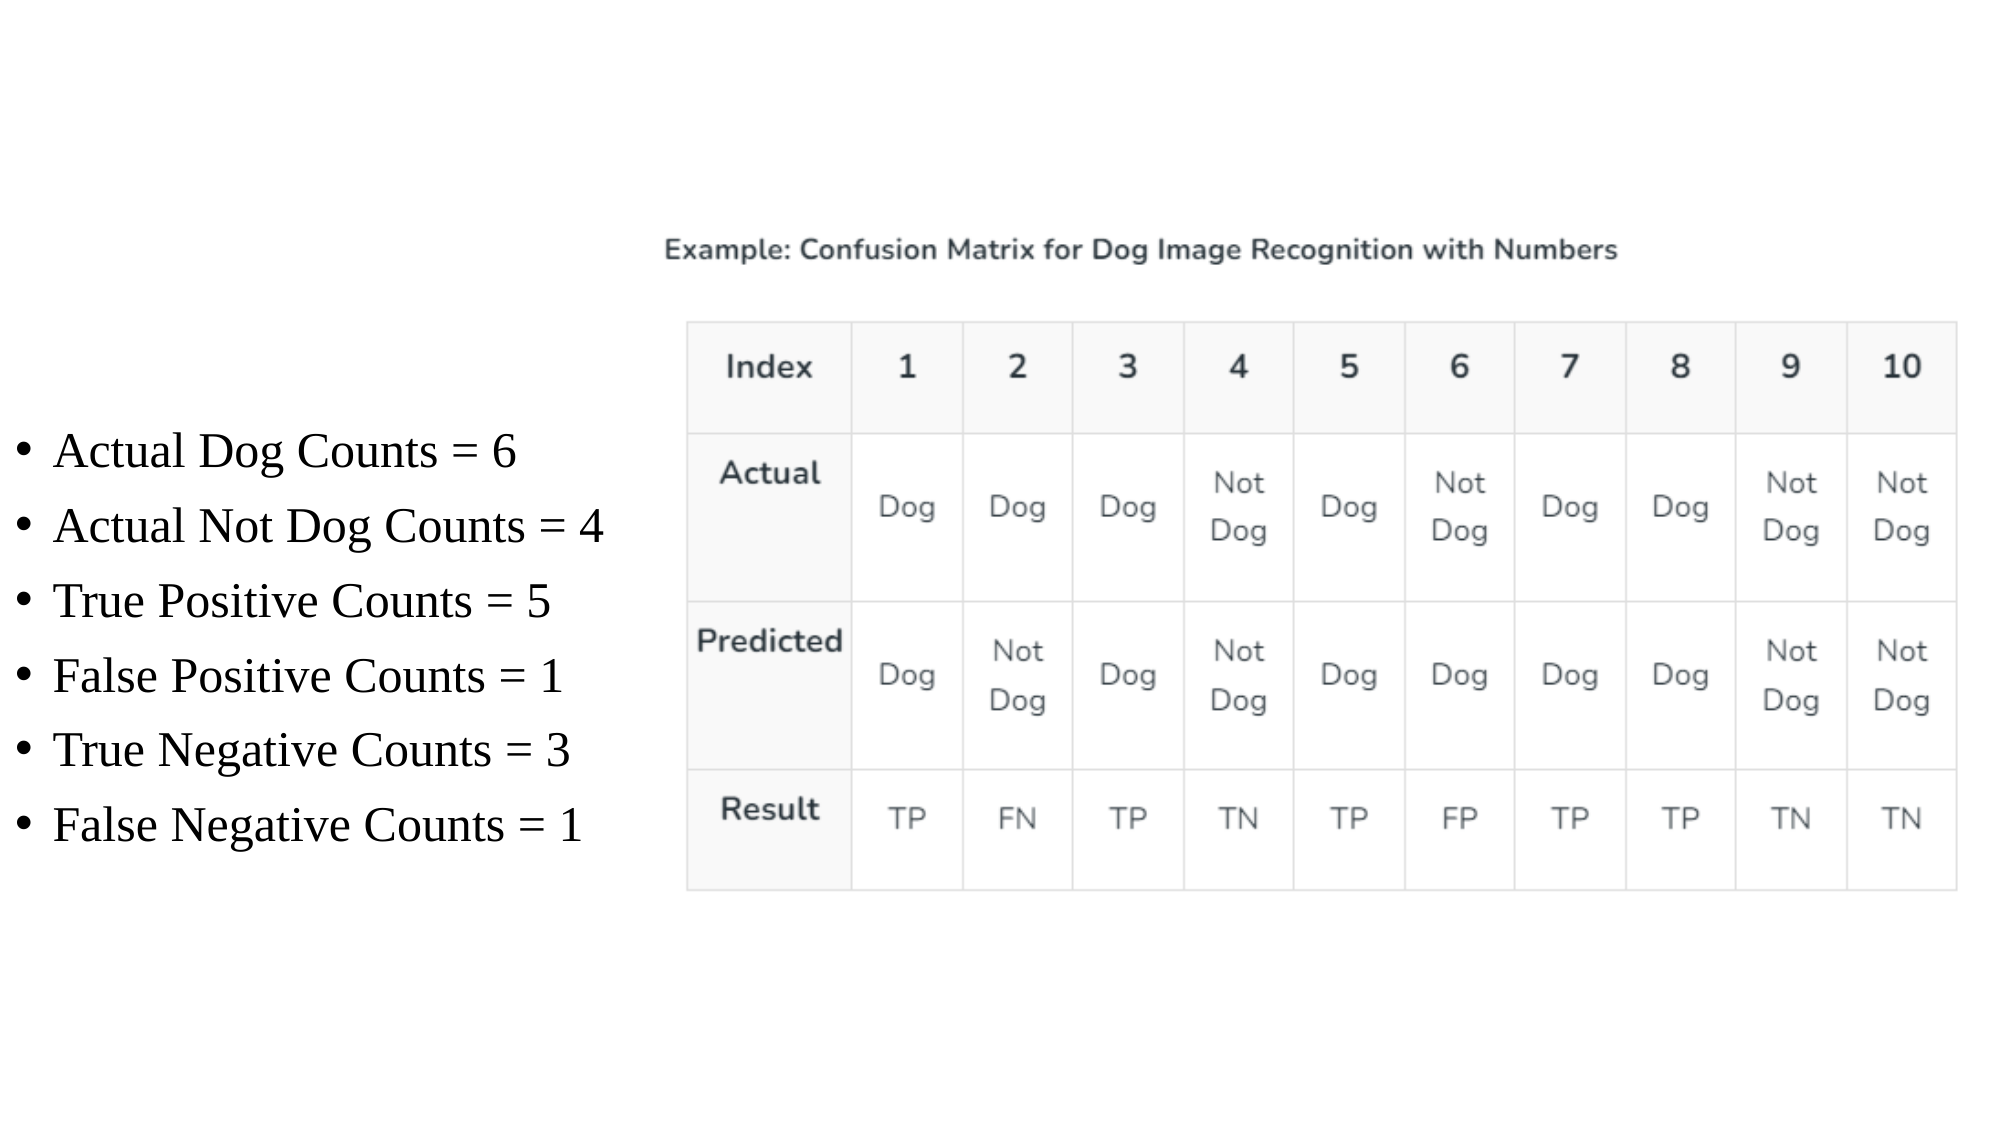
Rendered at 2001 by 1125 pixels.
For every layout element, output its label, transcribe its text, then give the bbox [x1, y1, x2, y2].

list Actual Dog Counts = 6 Actual Not Dog Counts = 4 True Positive Counts = 5 False Positive Counts = 1 True Negative Counts = 3 False Negative Counts = 1 [0, 416, 652, 875]
picture [652, 212, 2000, 917]
